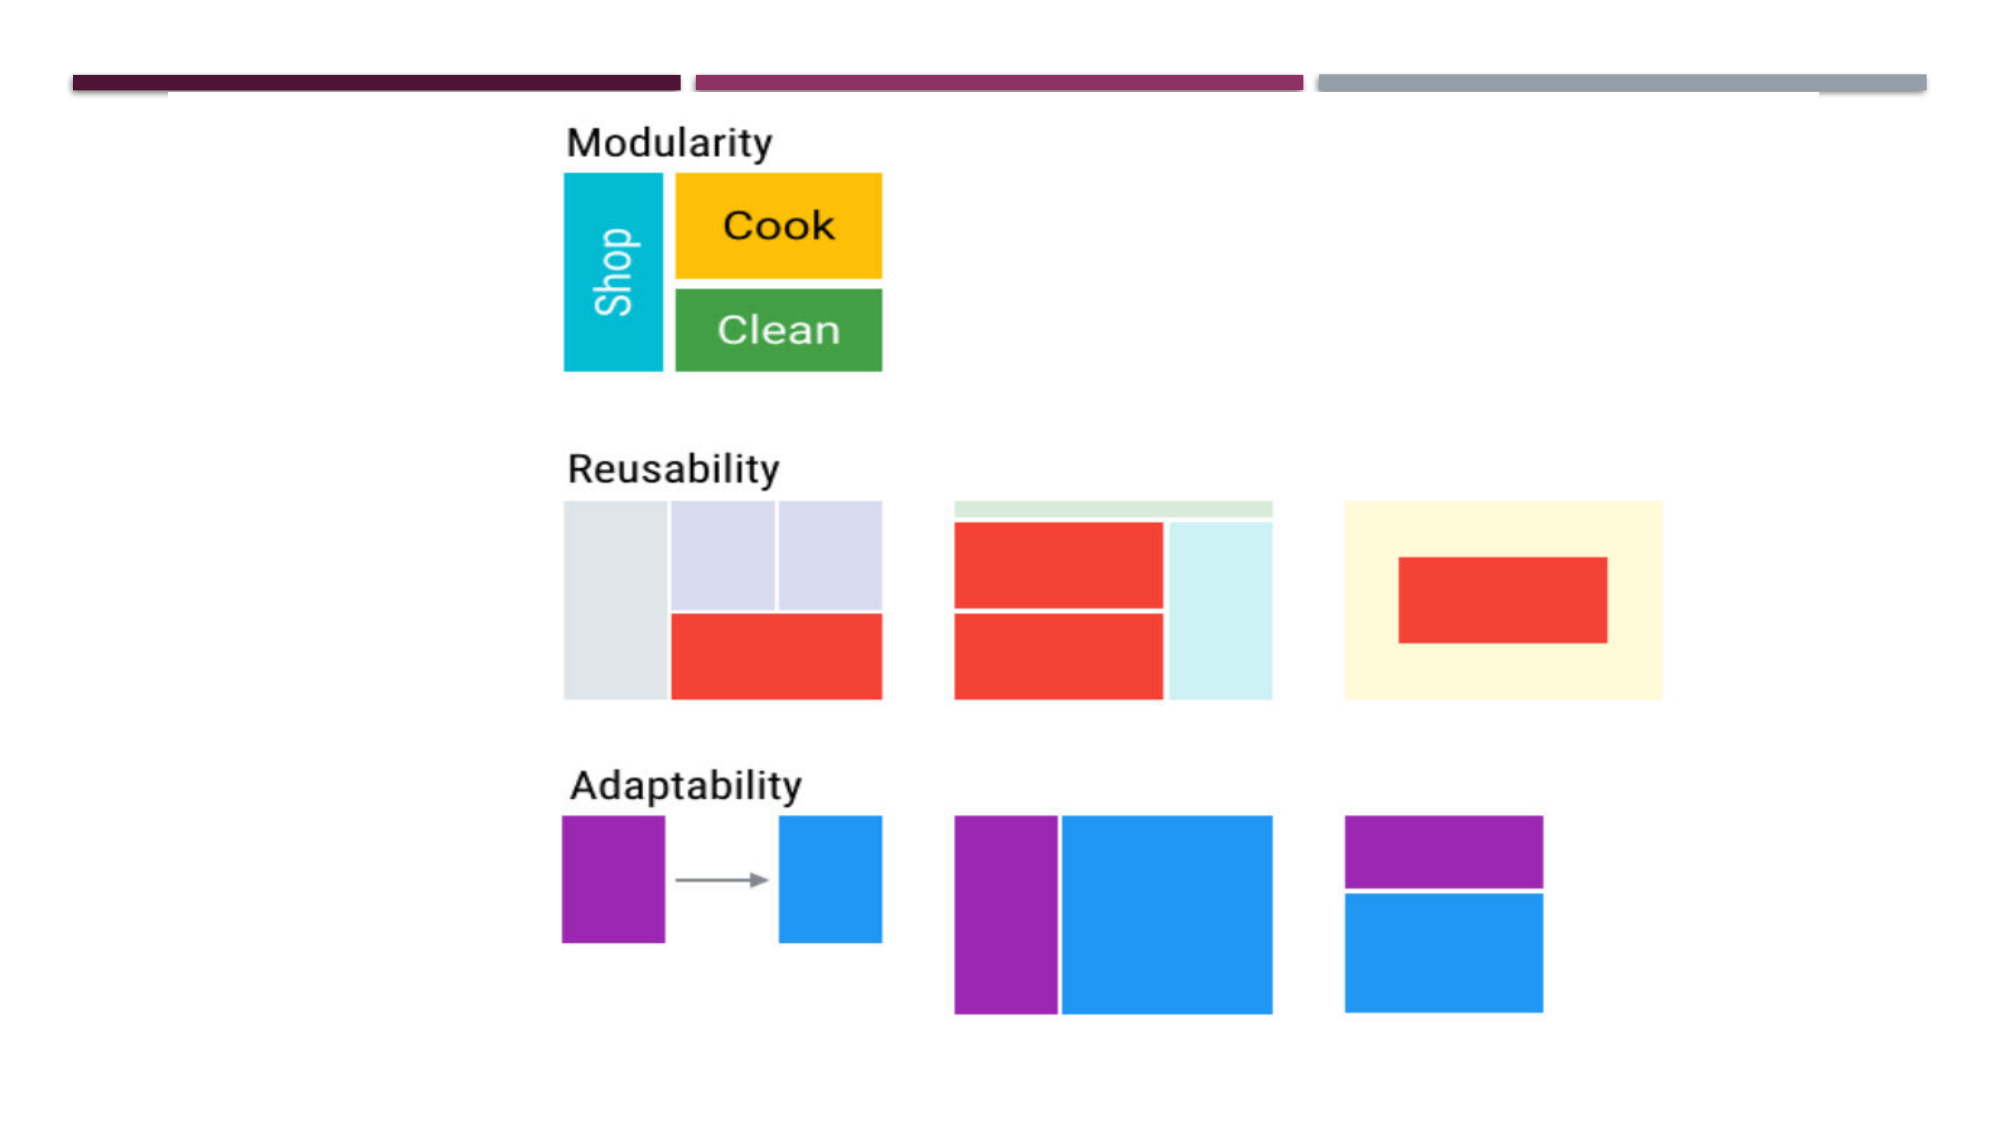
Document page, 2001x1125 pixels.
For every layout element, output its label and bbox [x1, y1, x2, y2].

picture [167, 92, 1819, 1073]
